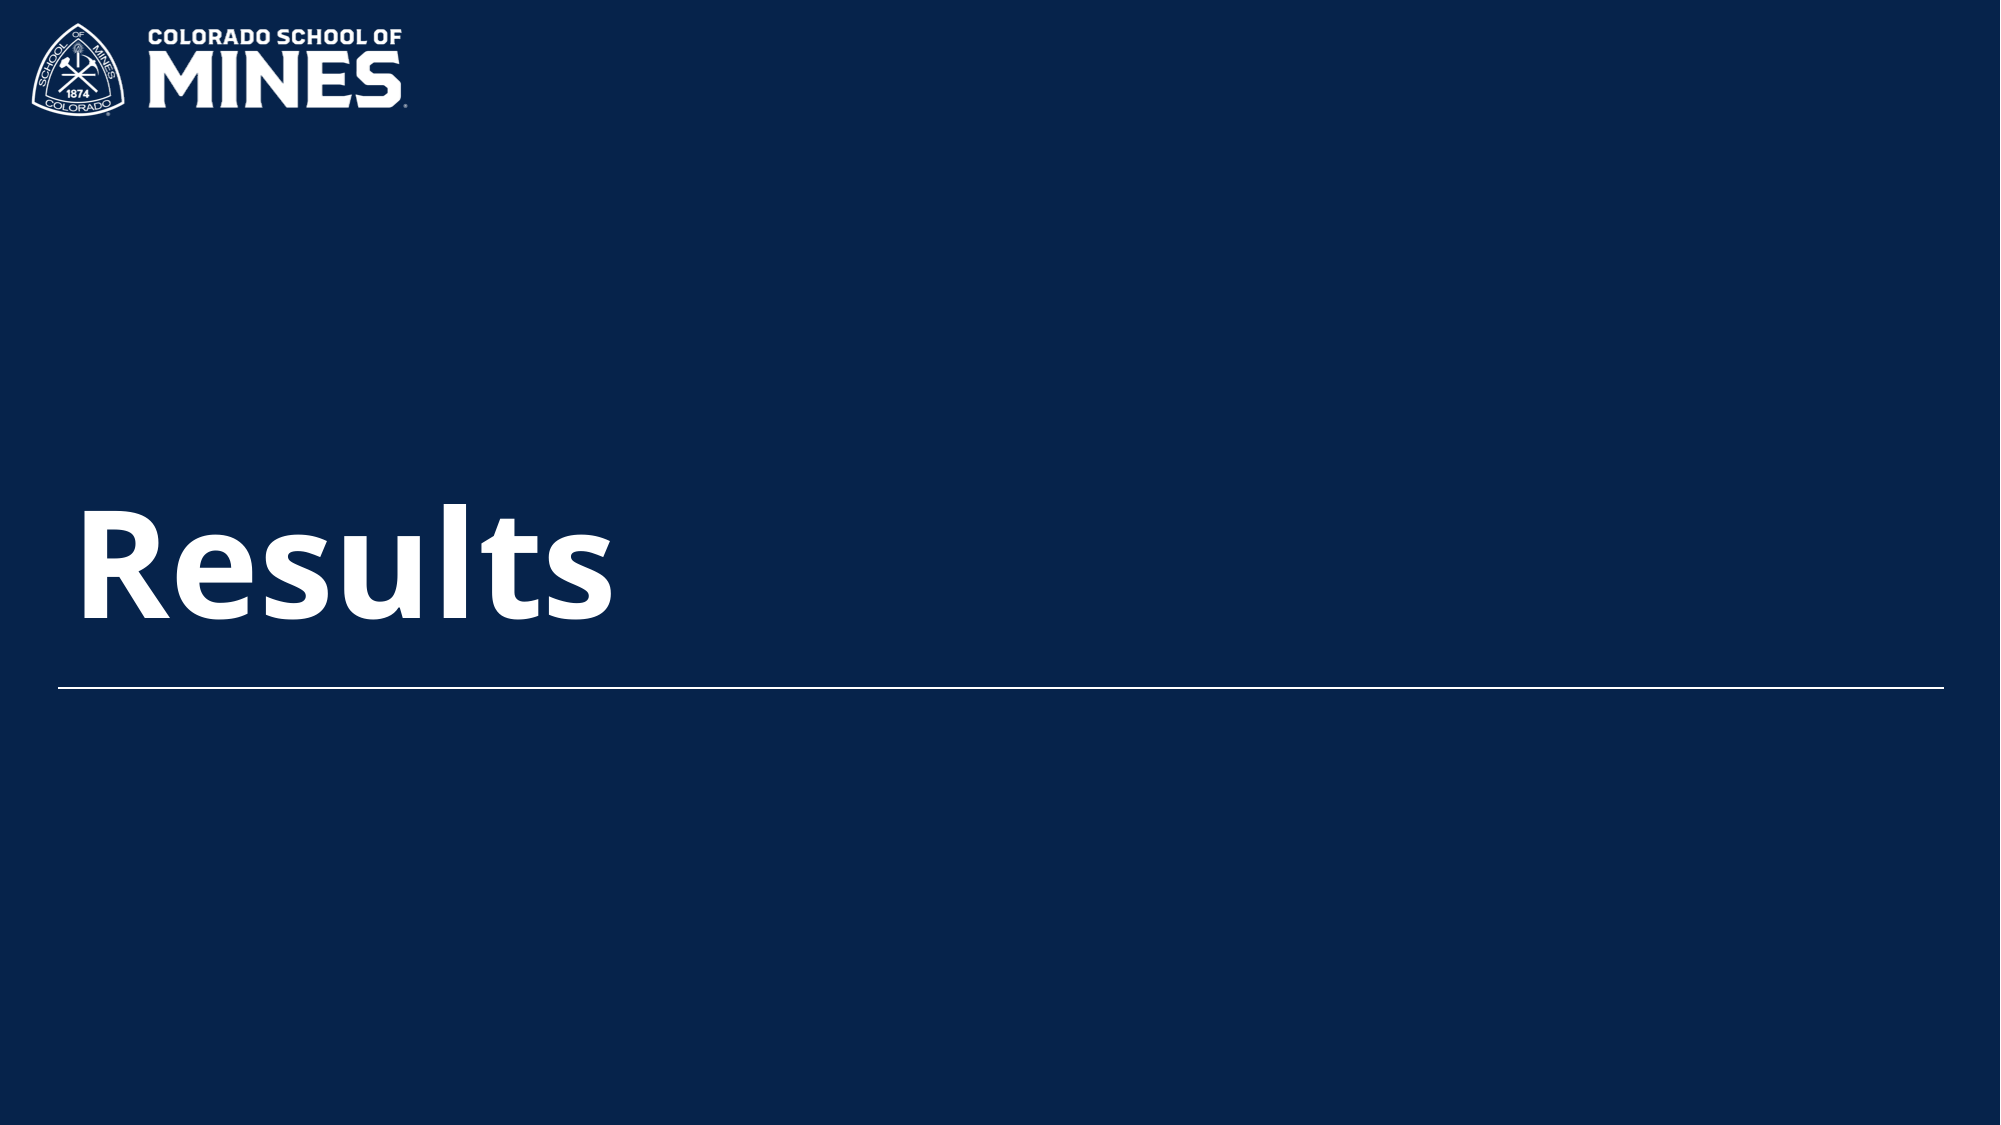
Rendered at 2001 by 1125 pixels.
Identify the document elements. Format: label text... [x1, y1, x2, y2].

list Results [56, 461, 1943, 677]
picture [0, 0, 440, 149]
